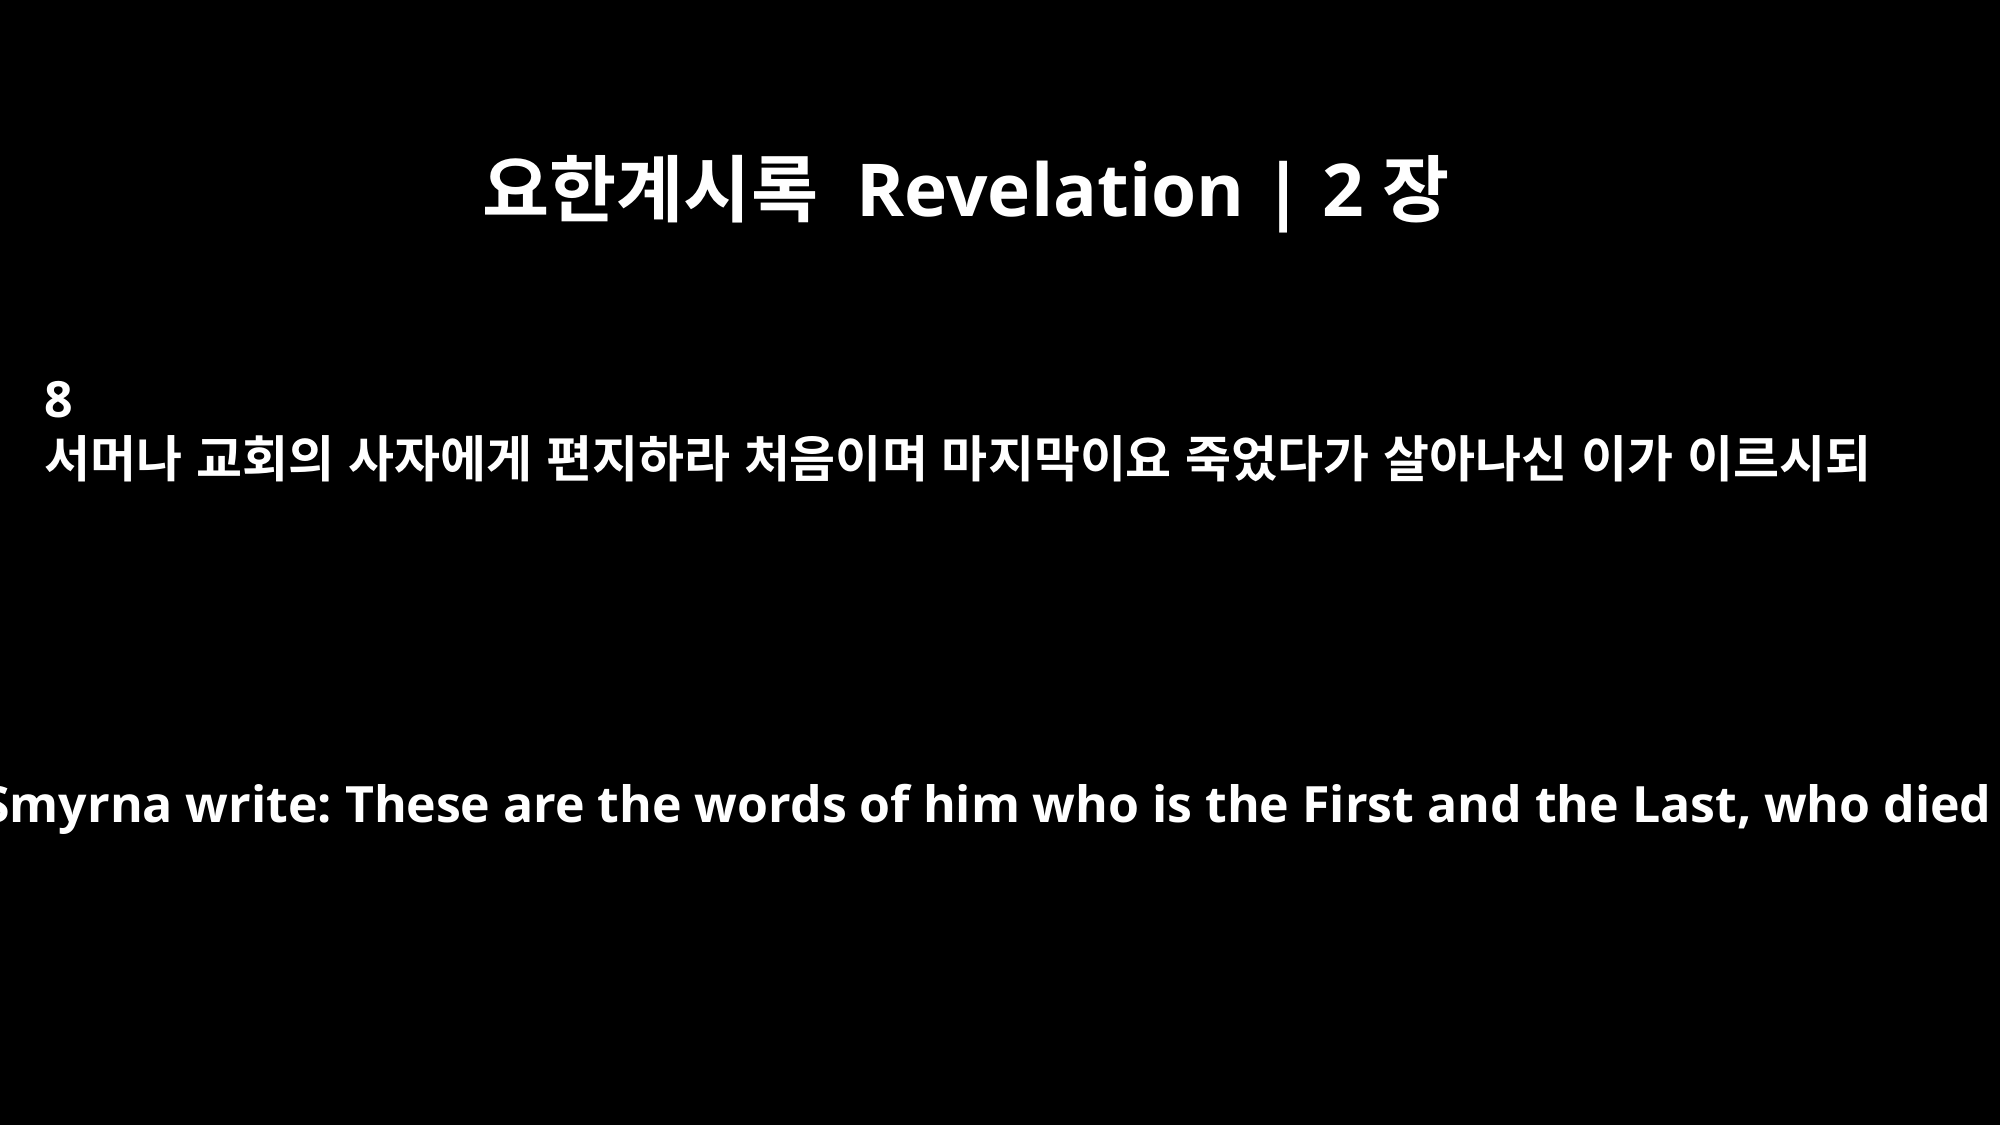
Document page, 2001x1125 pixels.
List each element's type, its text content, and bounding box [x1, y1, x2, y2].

text_box 요한계시록 Revelation | 2장 [467, 136, 1465, 239]
text_box 8 서머나 교회의 사자에게 편지하라 처음이며 마지막이요 죽었다가 살아나신 이가 이르시되 [29, 359, 1888, 495]
text_box "To the angel of the church in Smyrna write: These are the words of him who is the First and the Last, who died and came to life again. [0, 764, 2000, 840]
